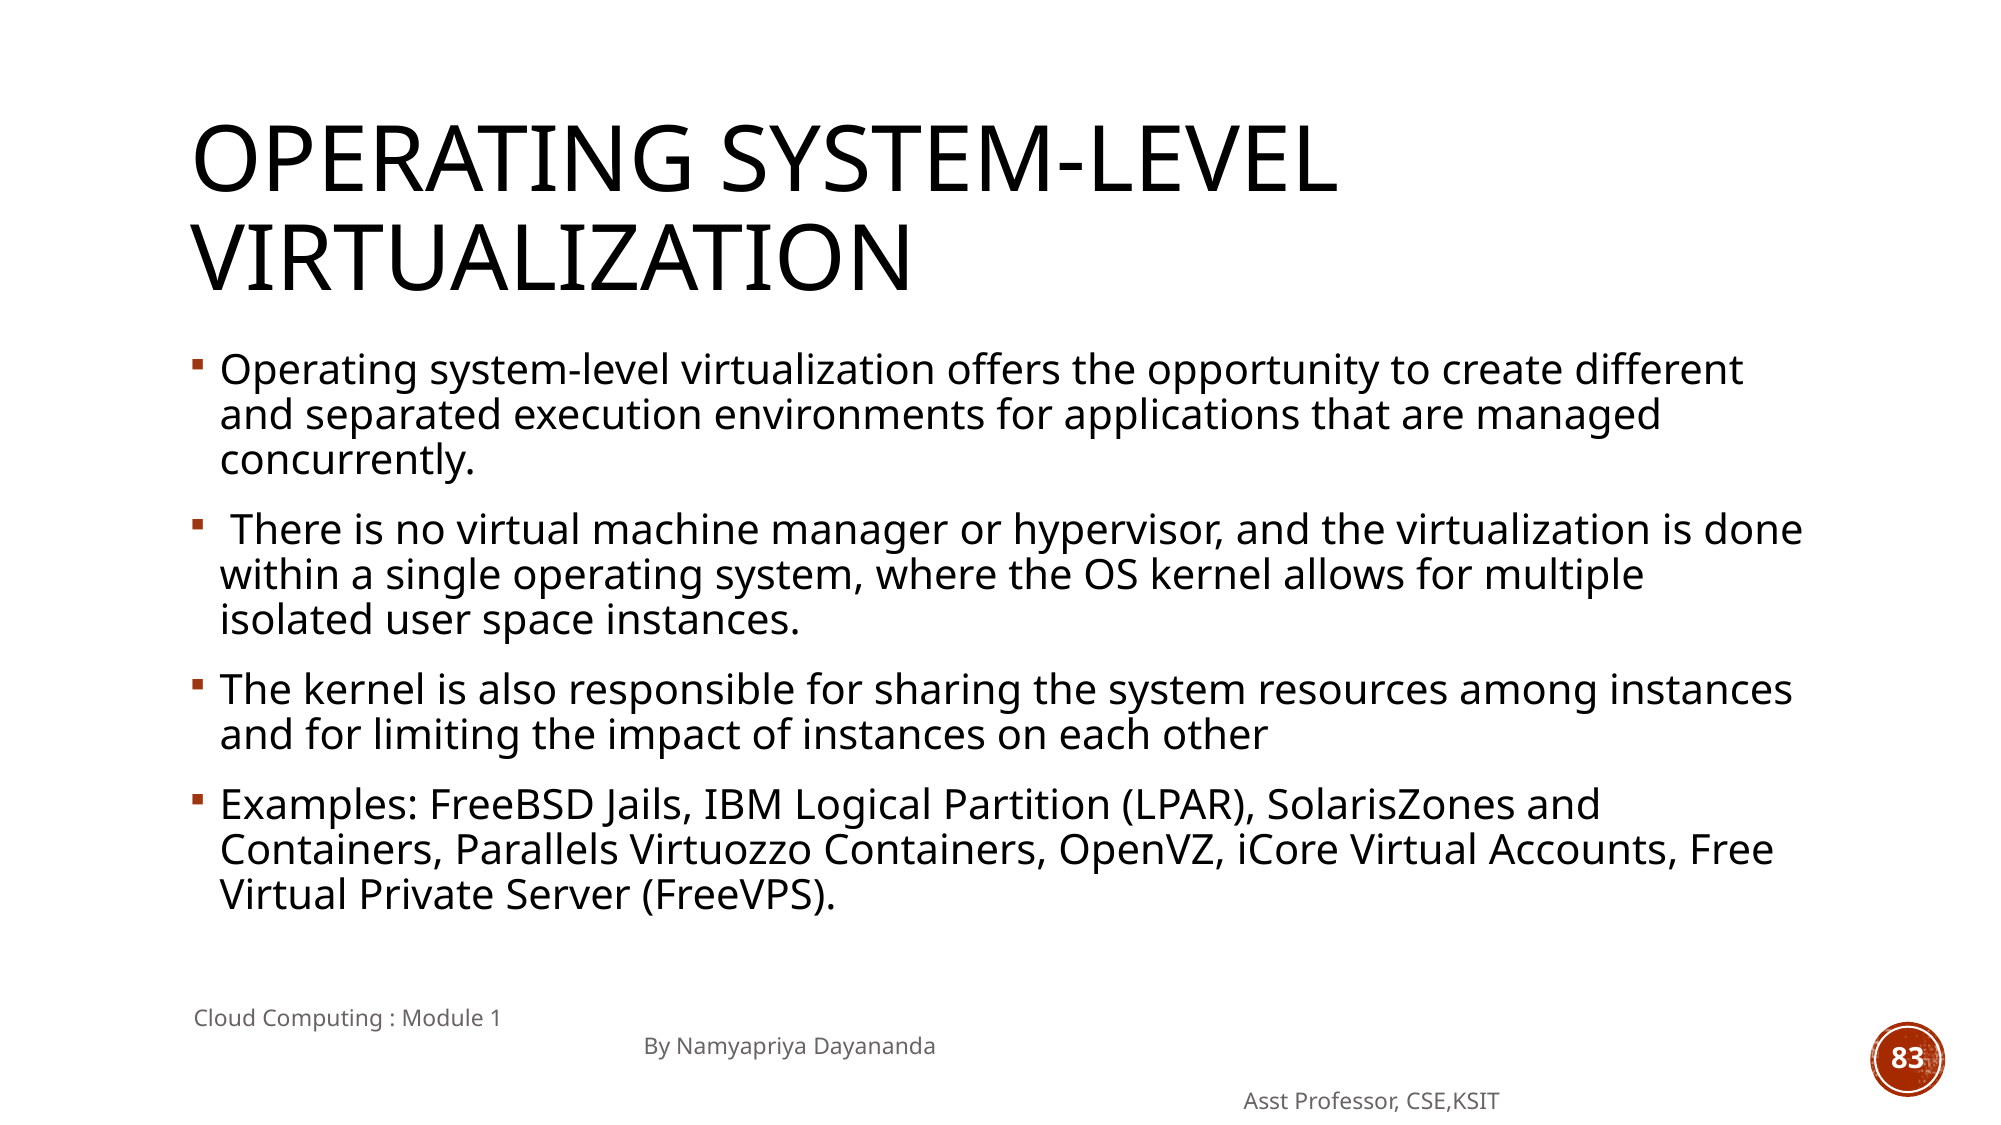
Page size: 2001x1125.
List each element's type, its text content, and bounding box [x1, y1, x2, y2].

title OPERATING SYSTEM-LEVEL VIRTUALIZATION [175, 79, 1826, 344]
footer Cloud Computing : Module 1 By Namyapriya Dayananda Asst Professor, CSE,KSIT [178, 1028, 1803, 1089]
slide_number 83 [1855, 1028, 1961, 1089]
list Operating system-level virtualization offers the opportunity to create different and separated execution environments for applications that are managed concurrently. There is no virtual machine manager or hypervisor, and the virtualization is done within a single operating system, where the OS kernel allows for multiple isolated user space instances. The kernel is also responsible for sharing the system resources among instances and for limiting the impact of instances on each other Examples: FreeBSD Jails, IBM Logical Partition (LPAR), SolarisZones and Containers, Parallels Virtuozzo Containers, OpenVZ, iCore Virtual Accounts, Free Virtual Private Server (FreeVPS). [174, 341, 1825, 1006]
